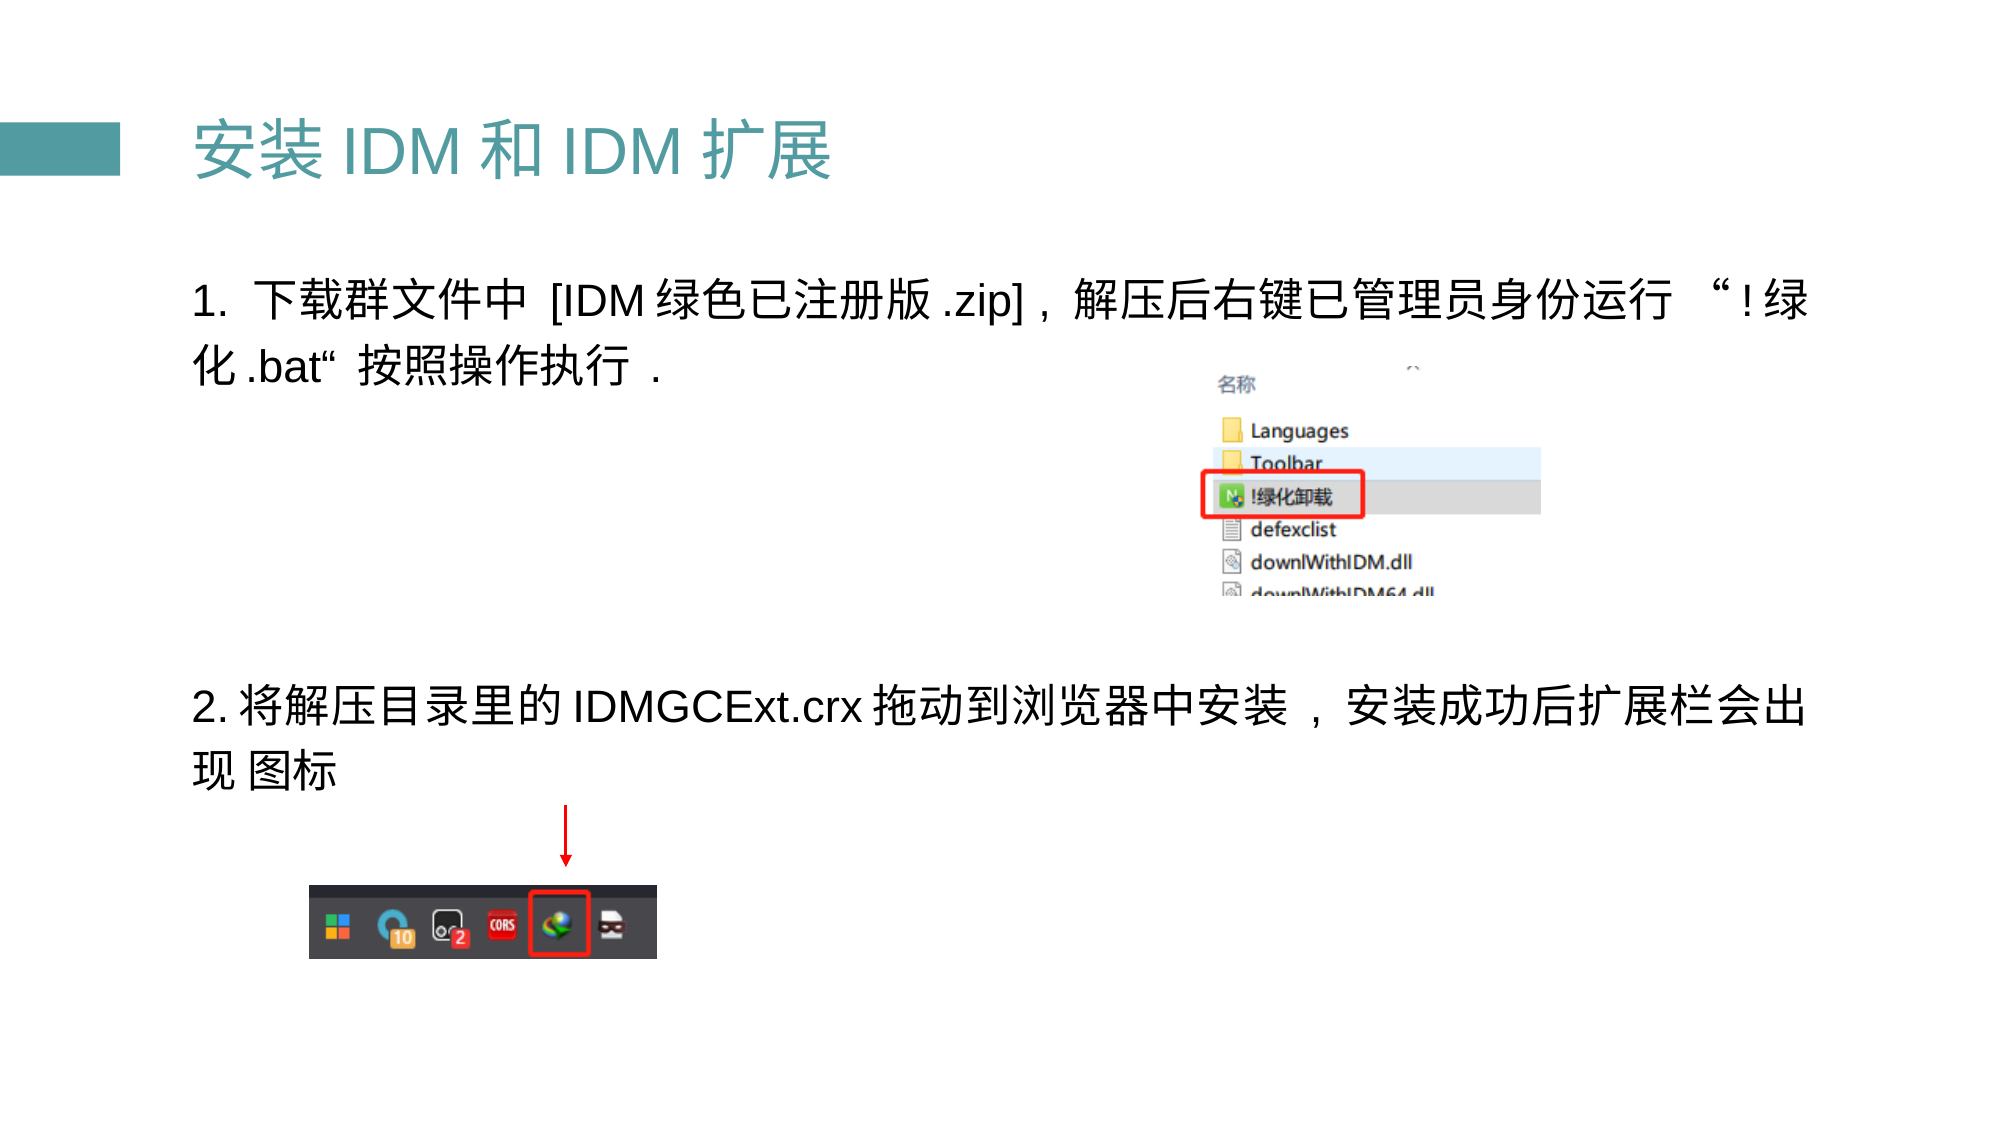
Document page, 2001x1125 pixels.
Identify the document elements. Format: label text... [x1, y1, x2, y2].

picture [309, 885, 657, 959]
text_box 2.将解压目录里的IDMGCExt.crx拖动到浏览器中安装 , 安装成功后扩展栏会出现 图标 [176, 658, 1824, 805]
text_box 安装IDM和IDM扩展 [176, 70, 1824, 237]
text_box 1. 下载群文件中 [IDM绿色已注册版.zip] , 解压后右键已管理员身份运行 “!绿化.bat“ 按照操作执行 . [176, 253, 1824, 400]
text_box [0, 121, 121, 177]
picture [1193, 366, 1541, 596]
